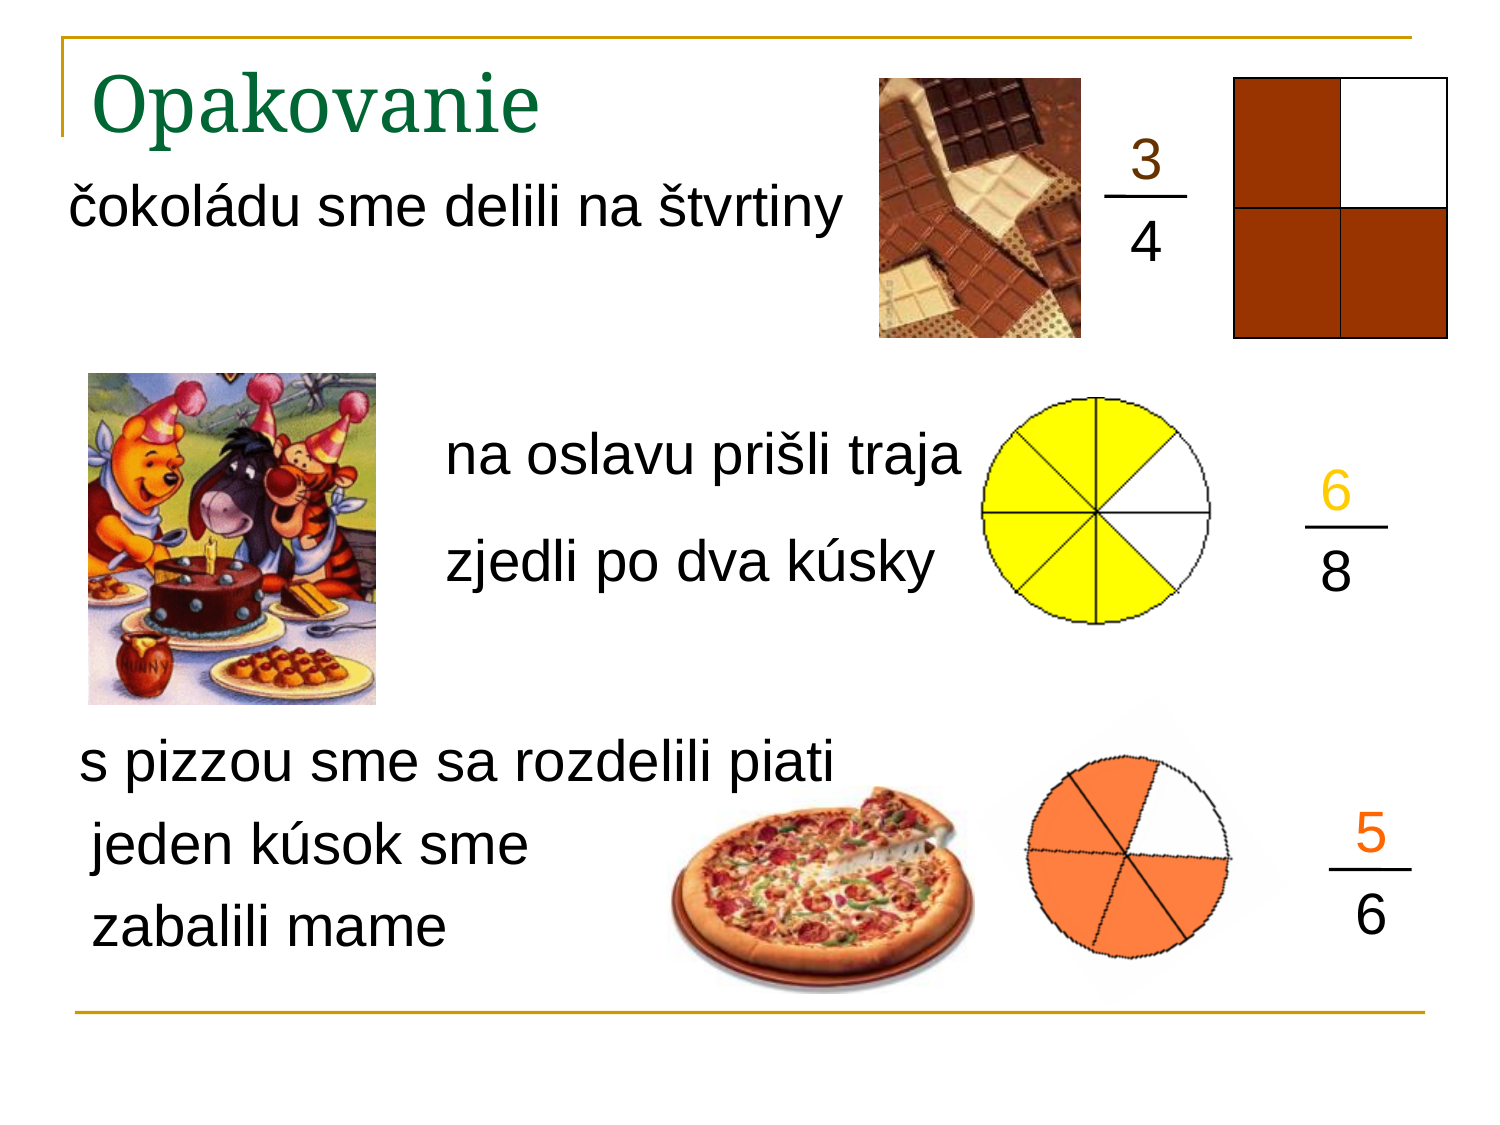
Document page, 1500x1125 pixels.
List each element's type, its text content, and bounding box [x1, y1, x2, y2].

text_box jeden kúsok sme zabalili mame [76, 798, 661, 964]
picture [88, 373, 377, 705]
picture [666, 786, 975, 994]
picture [879, 77, 1082, 339]
text_box 5 6 [1340, 786, 1412, 869]
picture [974, 396, 1225, 650]
text_box 6 8 [1305, 444, 1376, 527]
text_box zjedli po dva kúsky [430, 515, 968, 610]
table_header [1235, 79, 1340, 207]
table_header [1341, 79, 1446, 207]
text_box 6 8 [1305, 528, 1376, 634]
title Opakovanie [75, 45, 1425, 185]
text_box na oslavu prišli traja [430, 408, 968, 504]
picture [977, 696, 1287, 1006]
text_box 3 4 [1116, 113, 1187, 196]
text_box 3 4 [1116, 197, 1187, 303]
table_cell [1341, 209, 1446, 337]
text_box 5 6 [1340, 870, 1412, 976]
table_cell [1235, 209, 1340, 337]
list čokoládu sme delili na štvrtiny [53, 160, 869, 280]
text_box s pizzou sme sa rozdelili piati [64, 716, 928, 823]
